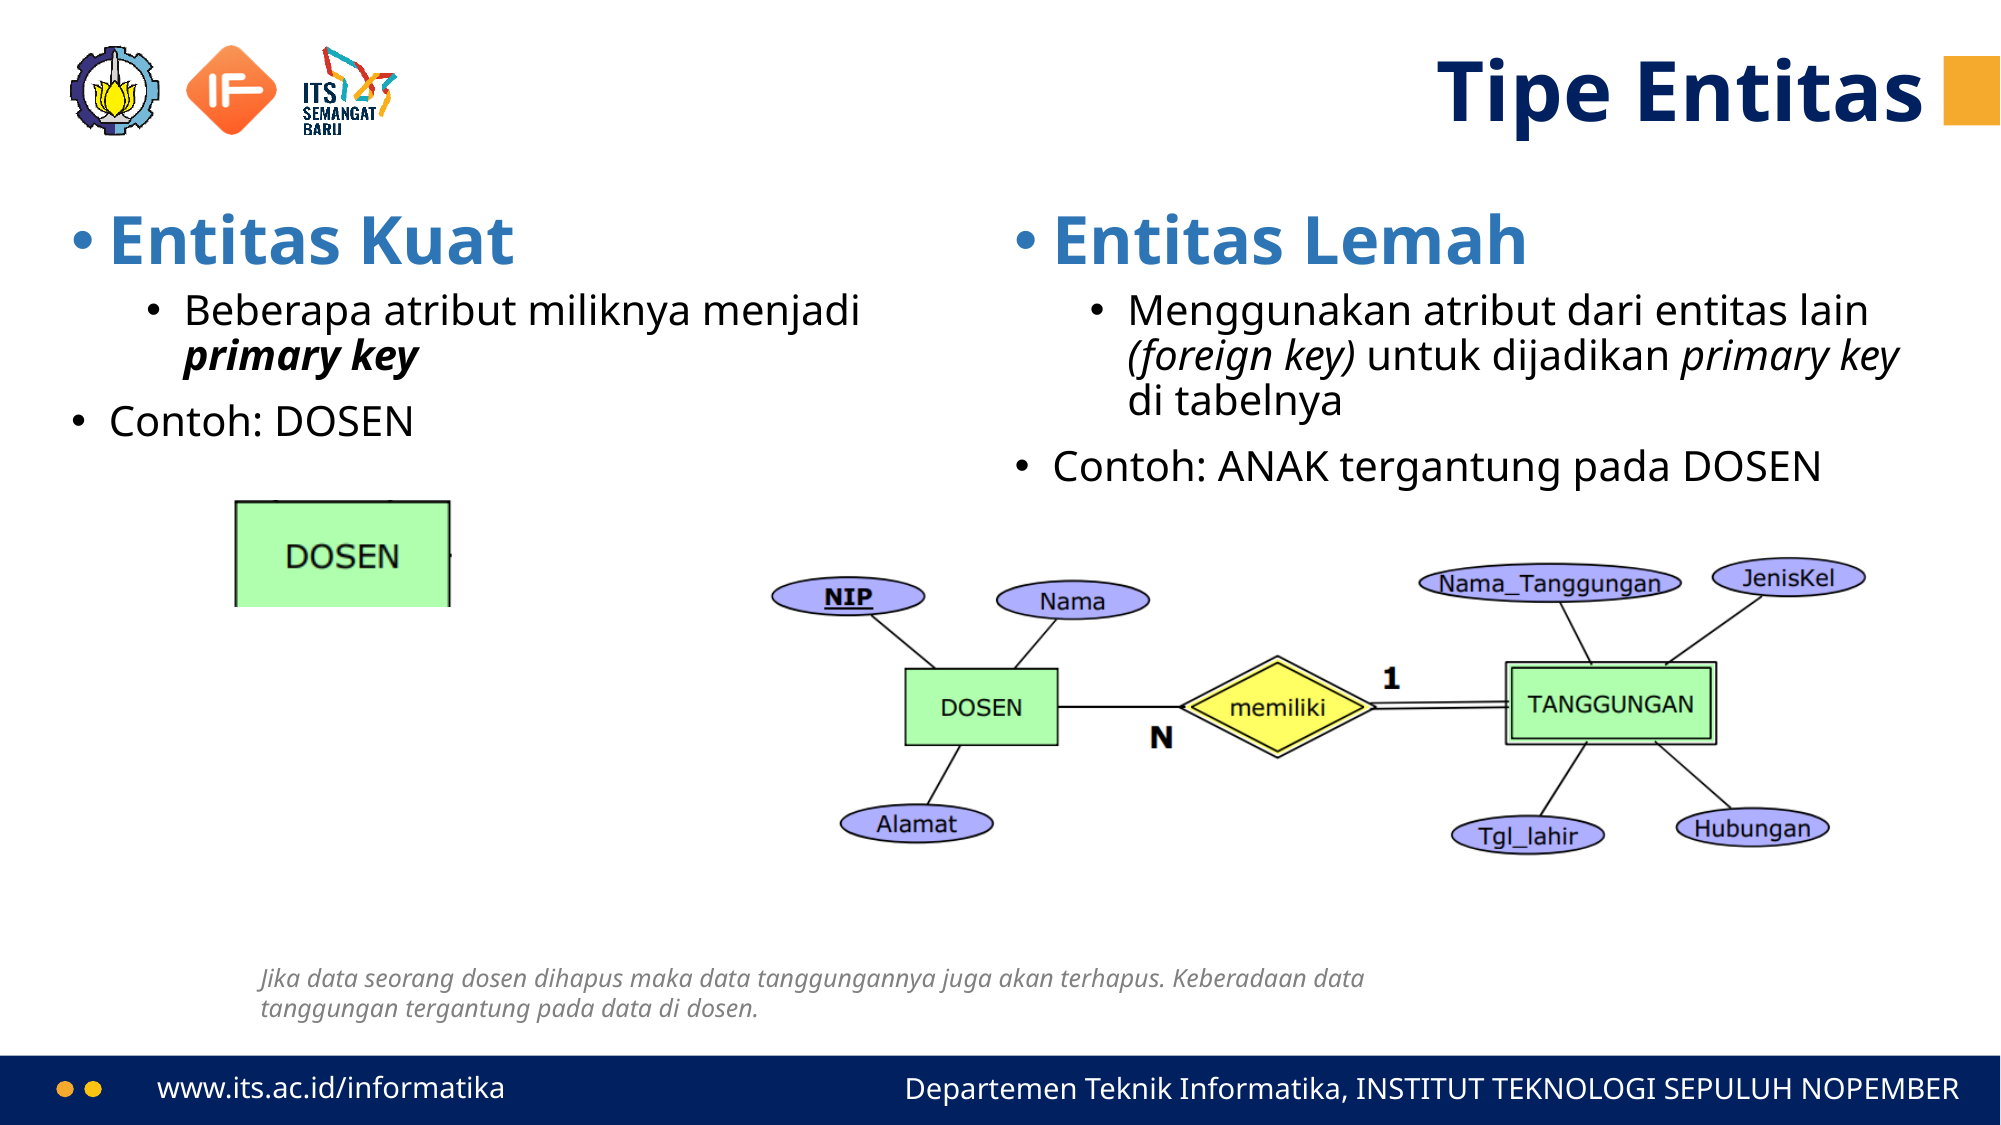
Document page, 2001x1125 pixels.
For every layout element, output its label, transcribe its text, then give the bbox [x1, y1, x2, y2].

text_box Entitas Lemah Menggunakan atribut dari entitas lain (foreign key) untuk dijadikan primary key di tabelnya Contoh: ANAK tergantung pada DOSEN [999, 199, 1944, 1013]
list Entitas Kuat Beberapa atribut miliknya menjadi primary key Contoh: DOSEN [56, 199, 999, 1013]
picture [69, 45, 160, 136]
picture [226, 500, 452, 607]
title Tipe Entitas [610, 33, 1941, 148]
picture [763, 547, 1878, 868]
picture [186, 45, 277, 135]
picture [302, 45, 398, 135]
text_box Jika data seorang dosen dihapus maka data tanggungannya juga akan terhapus. Keberadaan data tanggungan tergantung pada data di dosen. [245, 955, 1425, 1062]
